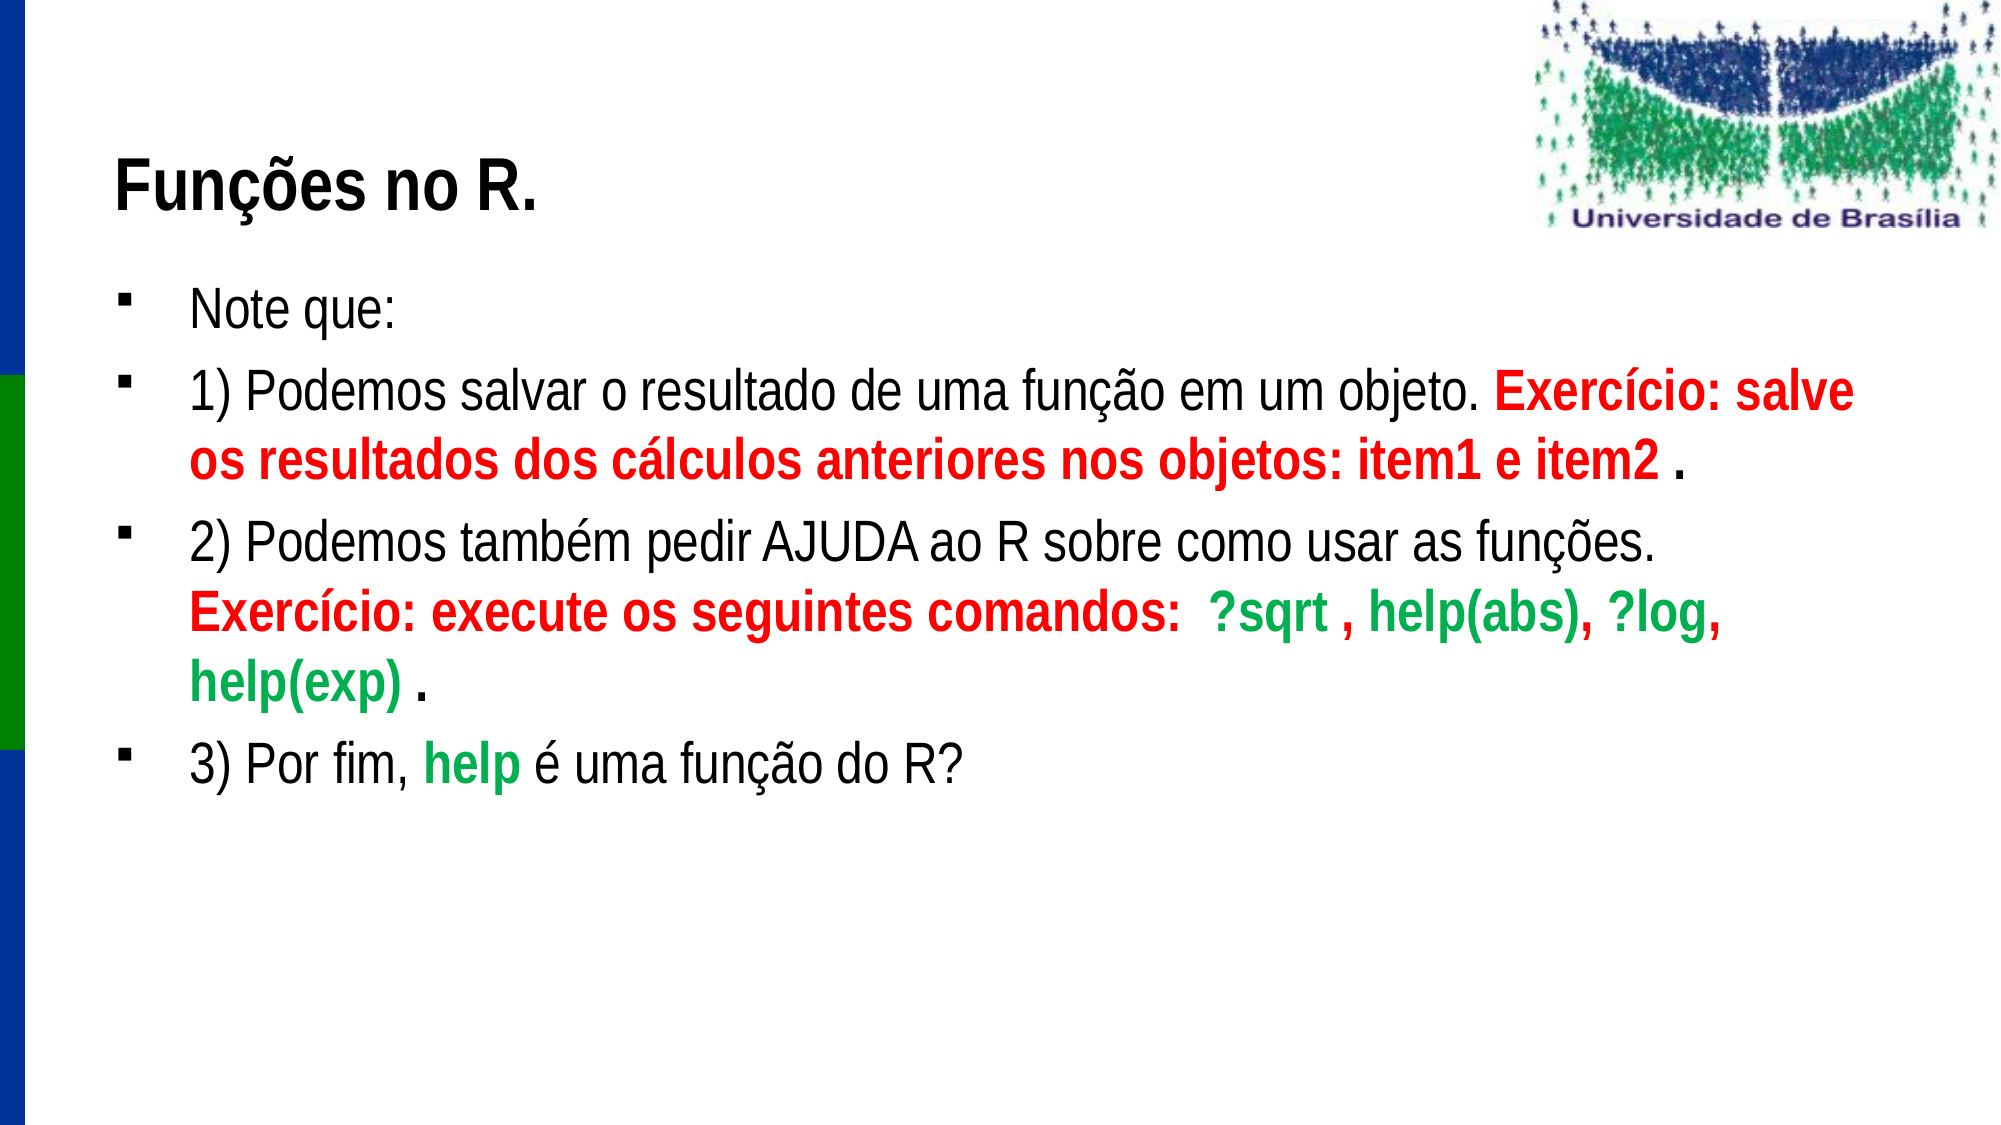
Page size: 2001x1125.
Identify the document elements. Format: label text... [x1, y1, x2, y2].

title Funções no R. [99, 45, 1536, 233]
list Note que: 1) Podemos salvar o resultado de uma função em um objeto. Exercício: salve os resultados dos cálculos anteriores nos objetos: item1 e item2 . 2) Podemos também pedir AJUDA ao R sobre como usar as funções. Exercício: execute os seguintes comandos: ?sqrt , help(abs), ?log, help(exp) . 3) Por fim, help é uma função do R? [99, 262, 1900, 1006]
picture [1535, 0, 2000, 228]
